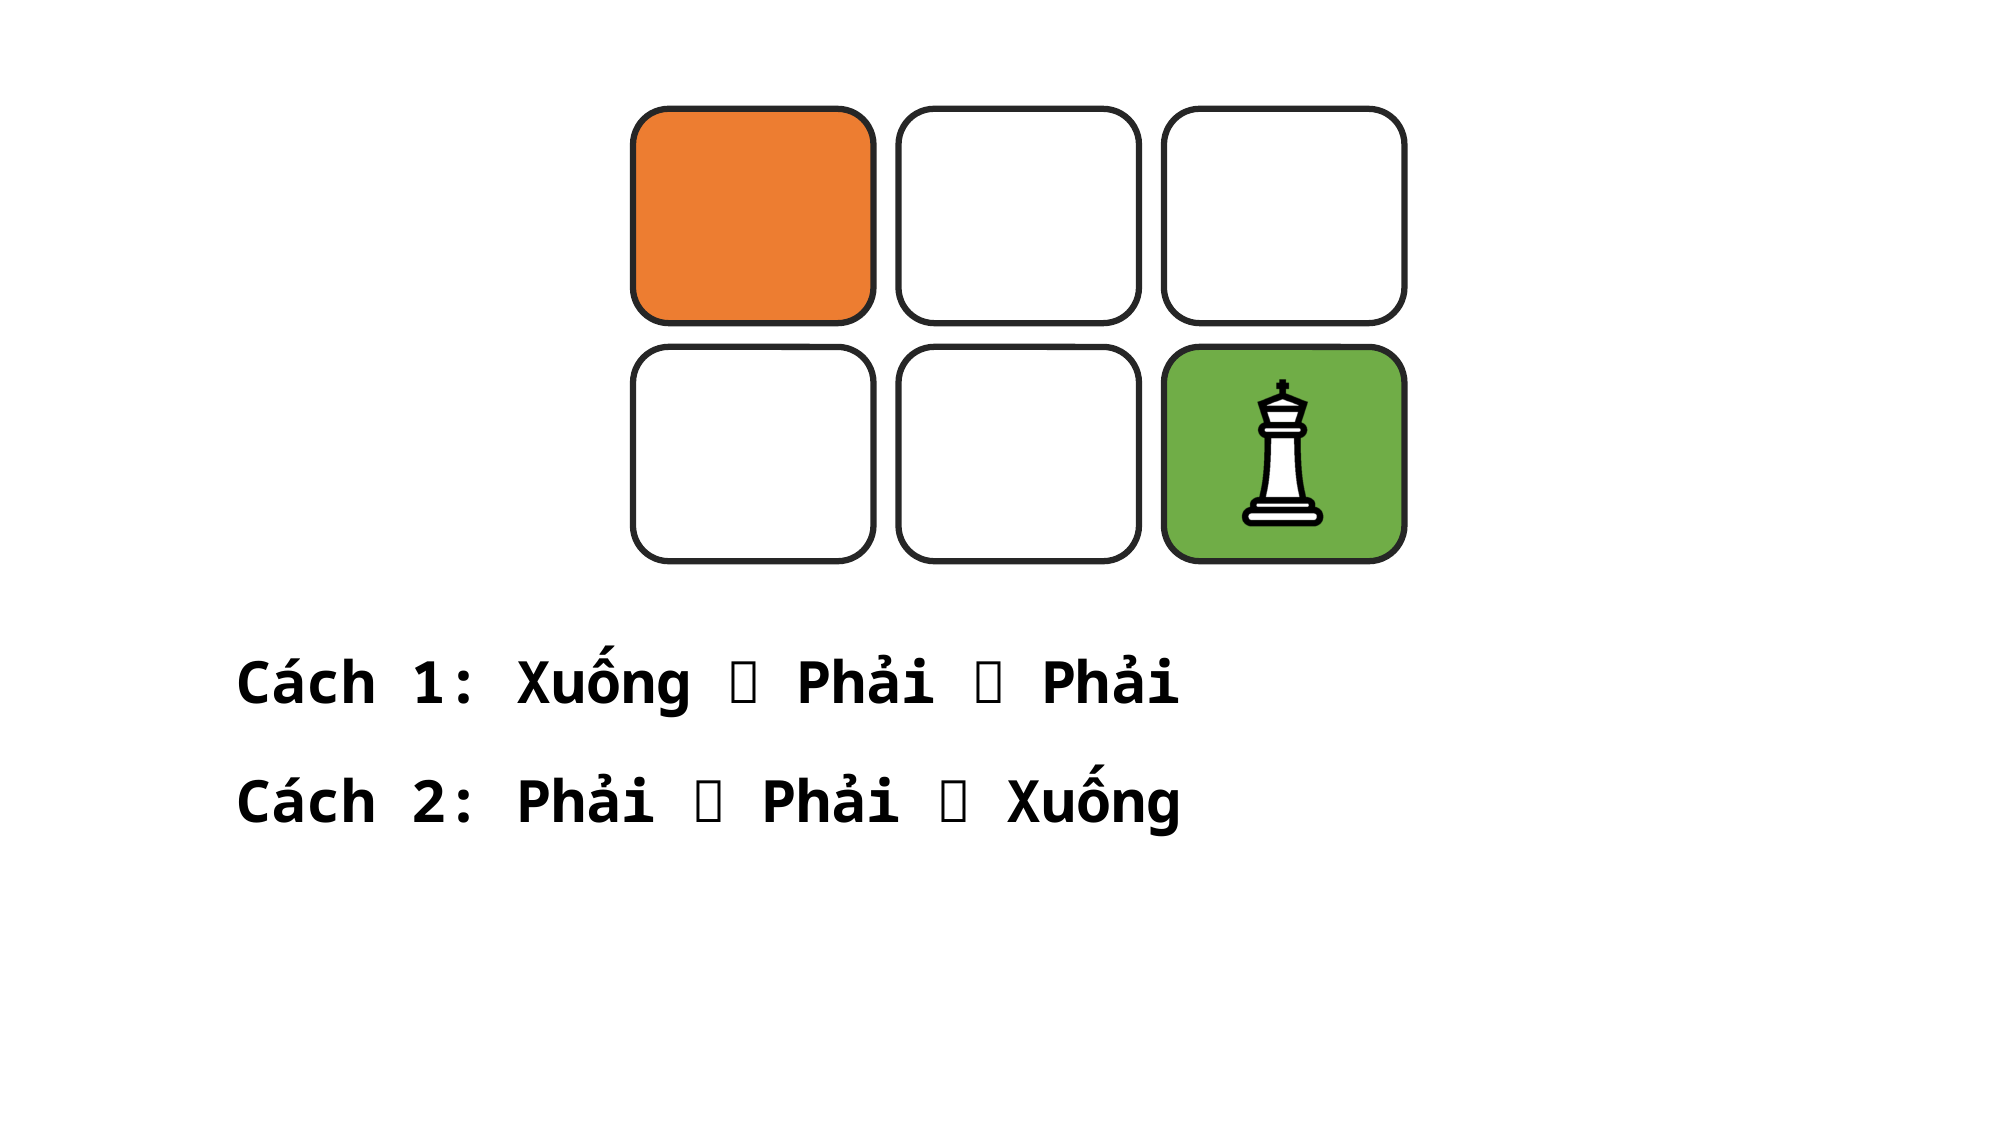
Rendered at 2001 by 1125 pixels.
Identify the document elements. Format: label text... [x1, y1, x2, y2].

text_box Cách 1: Xuống  Phải  Phải [221, 637, 1196, 723]
text_box [631, 107, 875, 325]
text_box [897, 345, 1141, 563]
text_box [897, 107, 1141, 325]
text_box [1162, 107, 1406, 325]
text_box [1162, 345, 1406, 563]
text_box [1220, 371, 1349, 537]
text_box [631, 345, 875, 563]
text_box Cách 2: Phải  Phải  Xuống [221, 757, 1196, 842]
